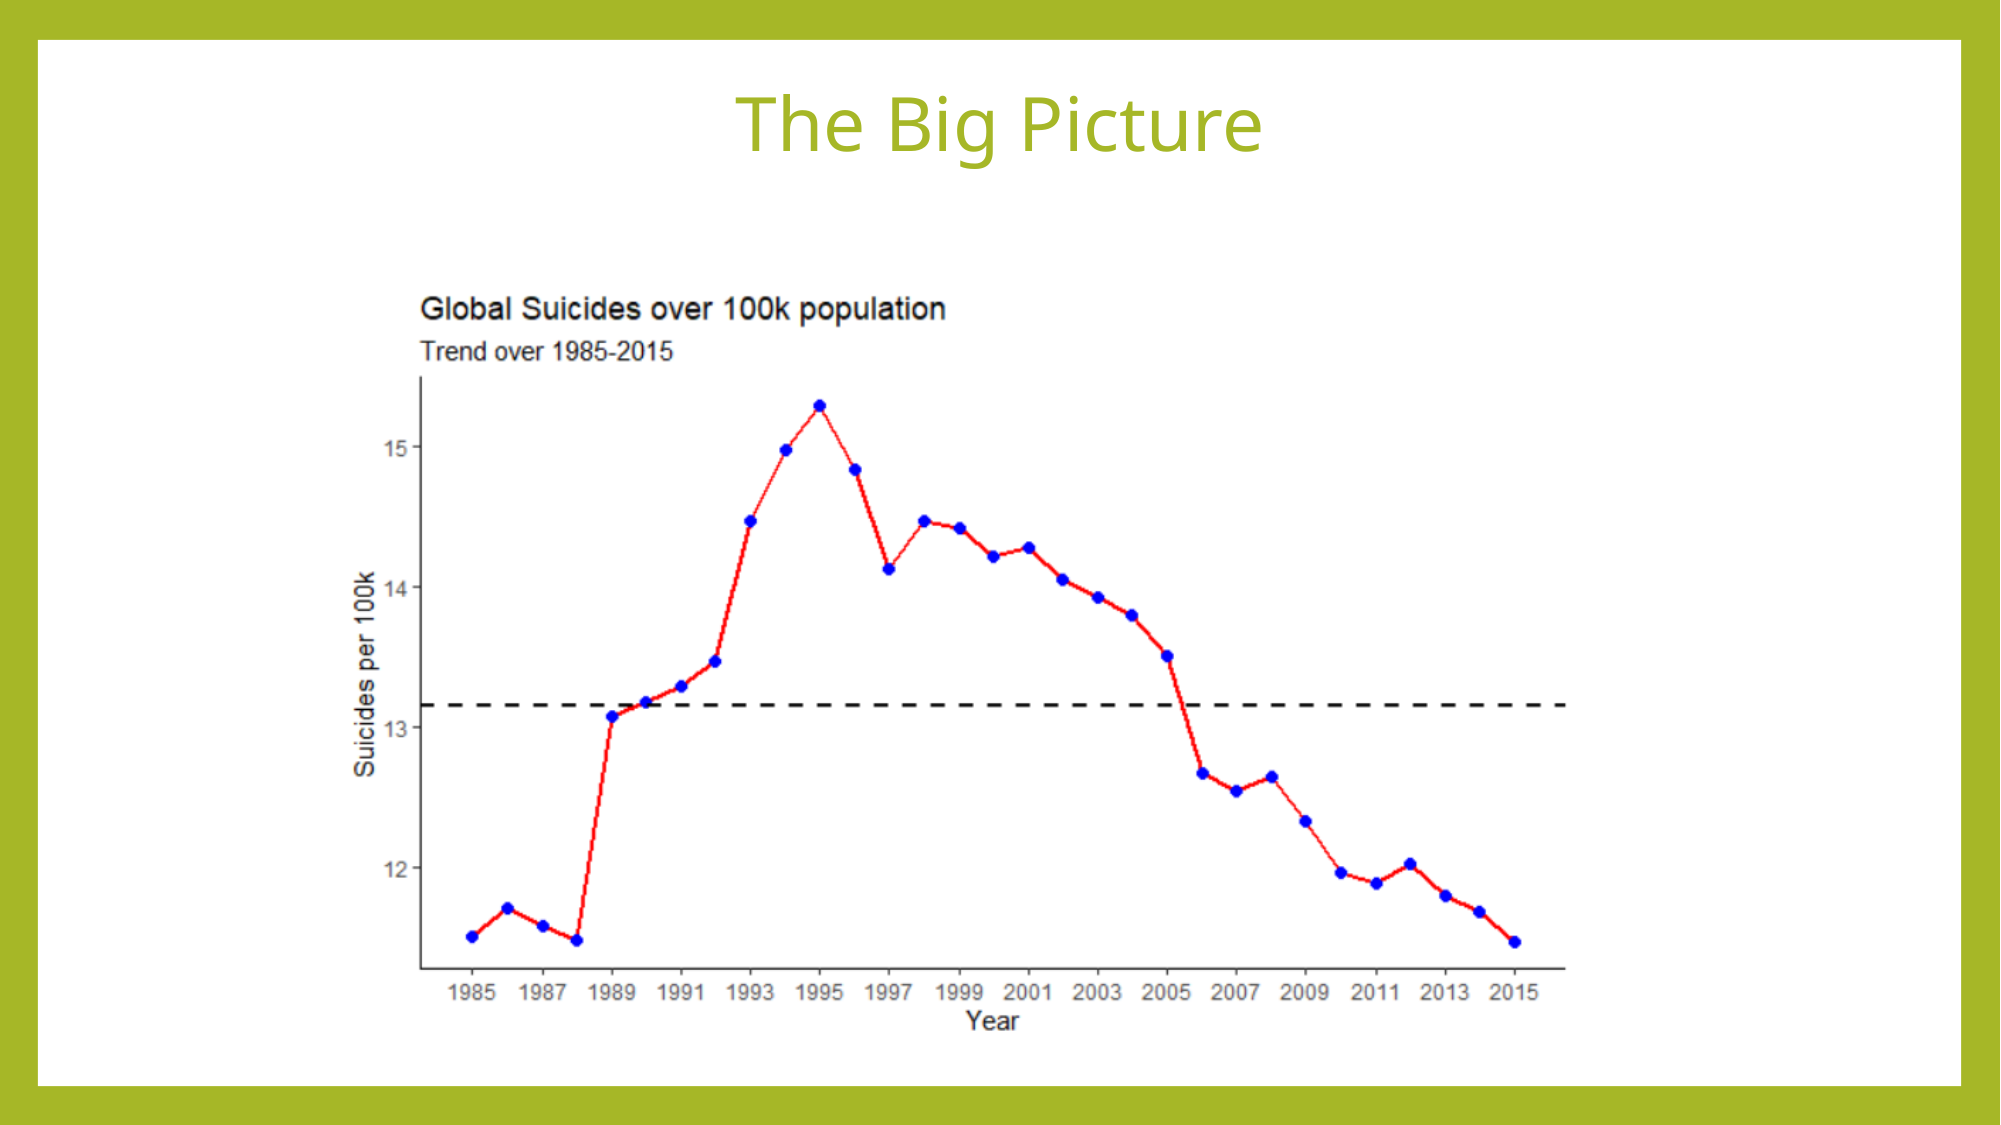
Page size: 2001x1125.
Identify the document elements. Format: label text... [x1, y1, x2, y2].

title The Big Picture [203, 60, 1796, 195]
picture [337, 274, 1663, 1066]
